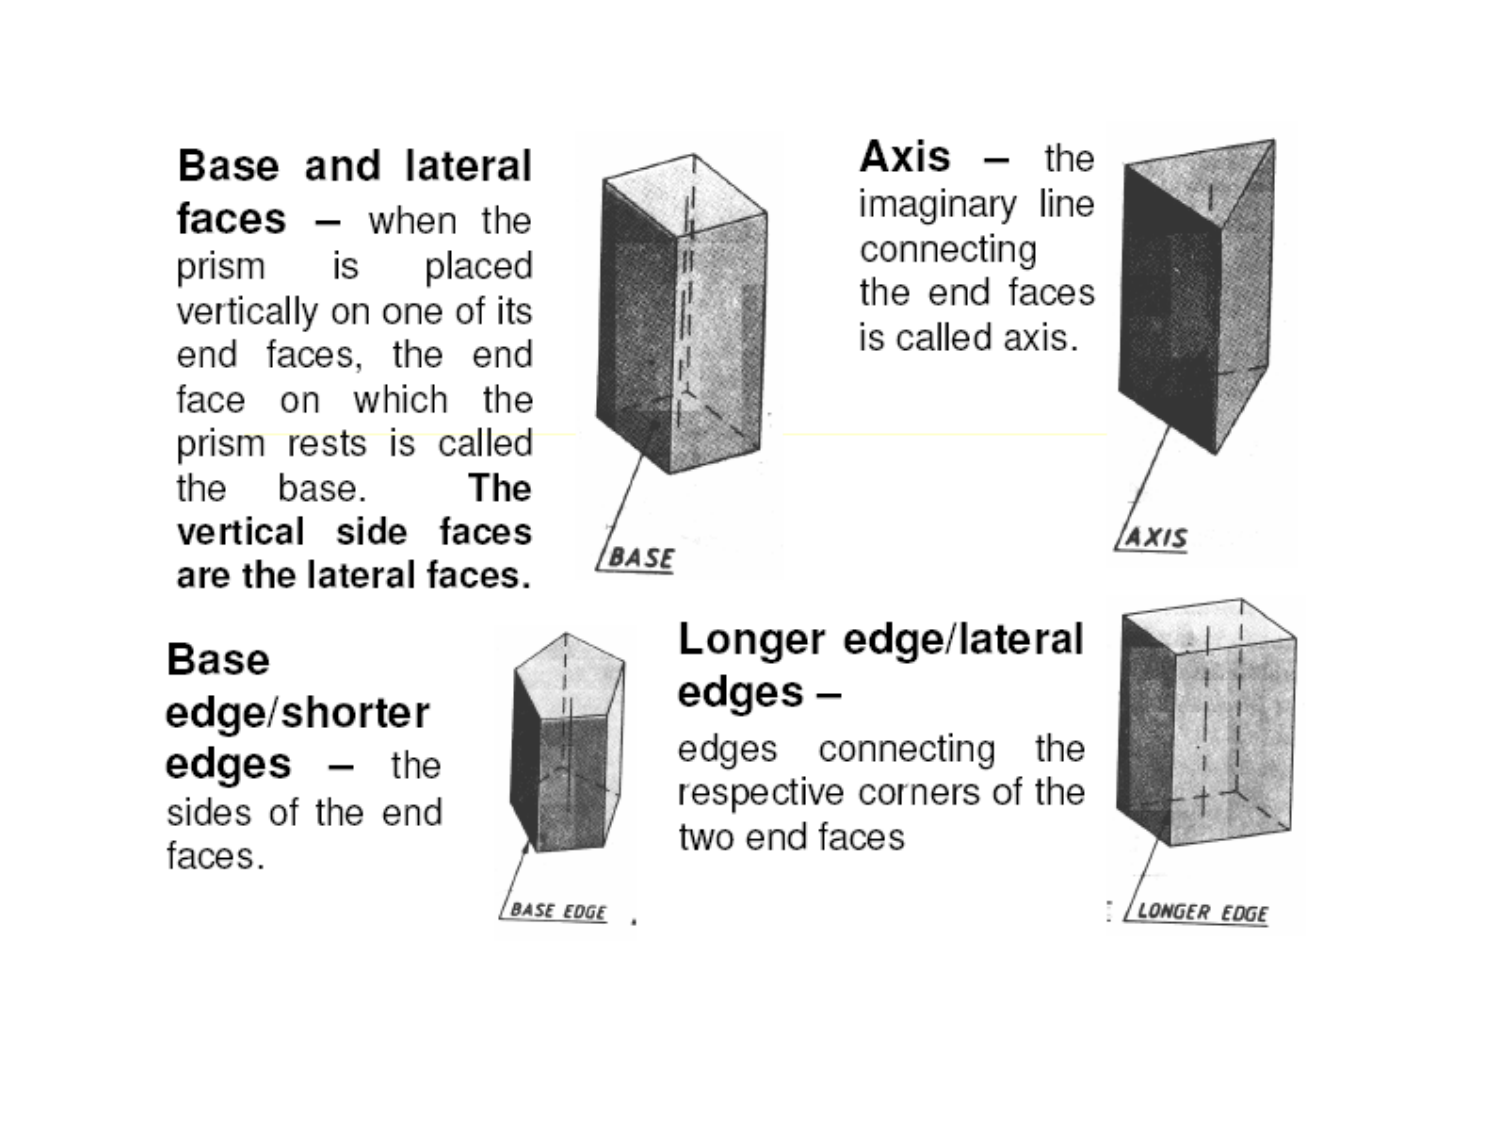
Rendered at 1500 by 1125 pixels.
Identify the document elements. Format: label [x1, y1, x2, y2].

picture [62, 87, 1388, 973]
